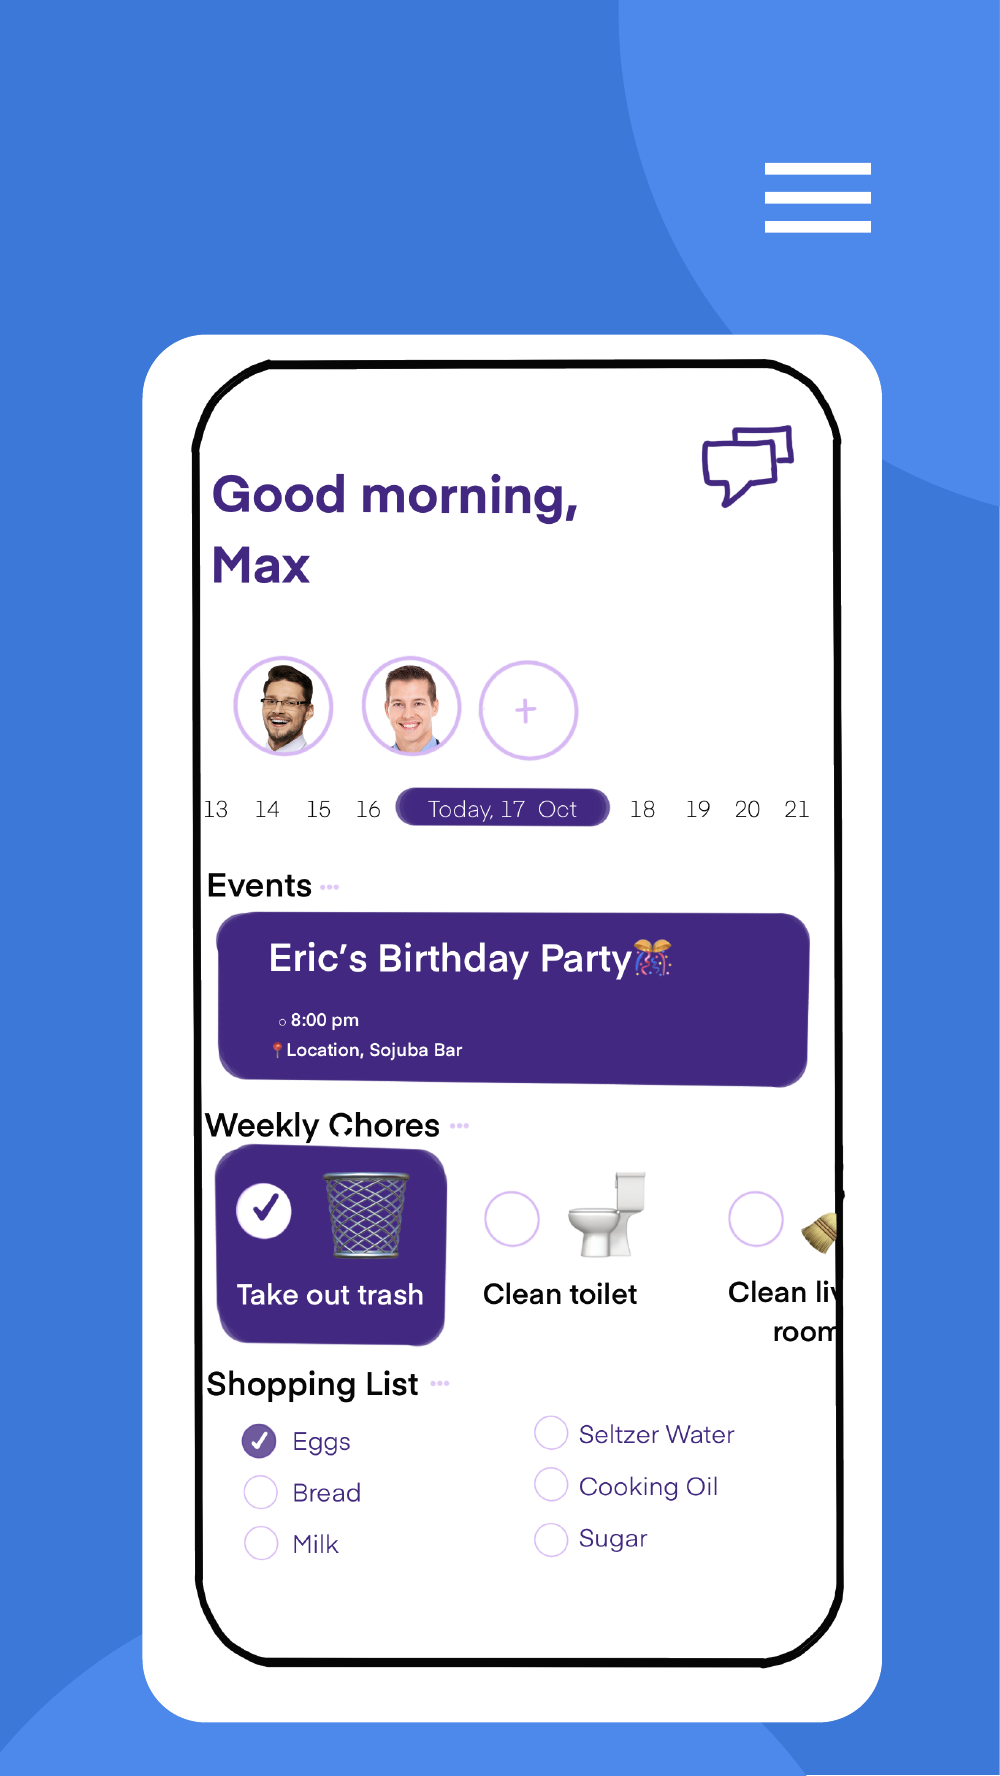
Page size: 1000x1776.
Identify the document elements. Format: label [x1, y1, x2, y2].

text_box [0, 1637, 807, 1776]
picture [142, 334, 883, 1723]
text_box [755, 149, 883, 245]
